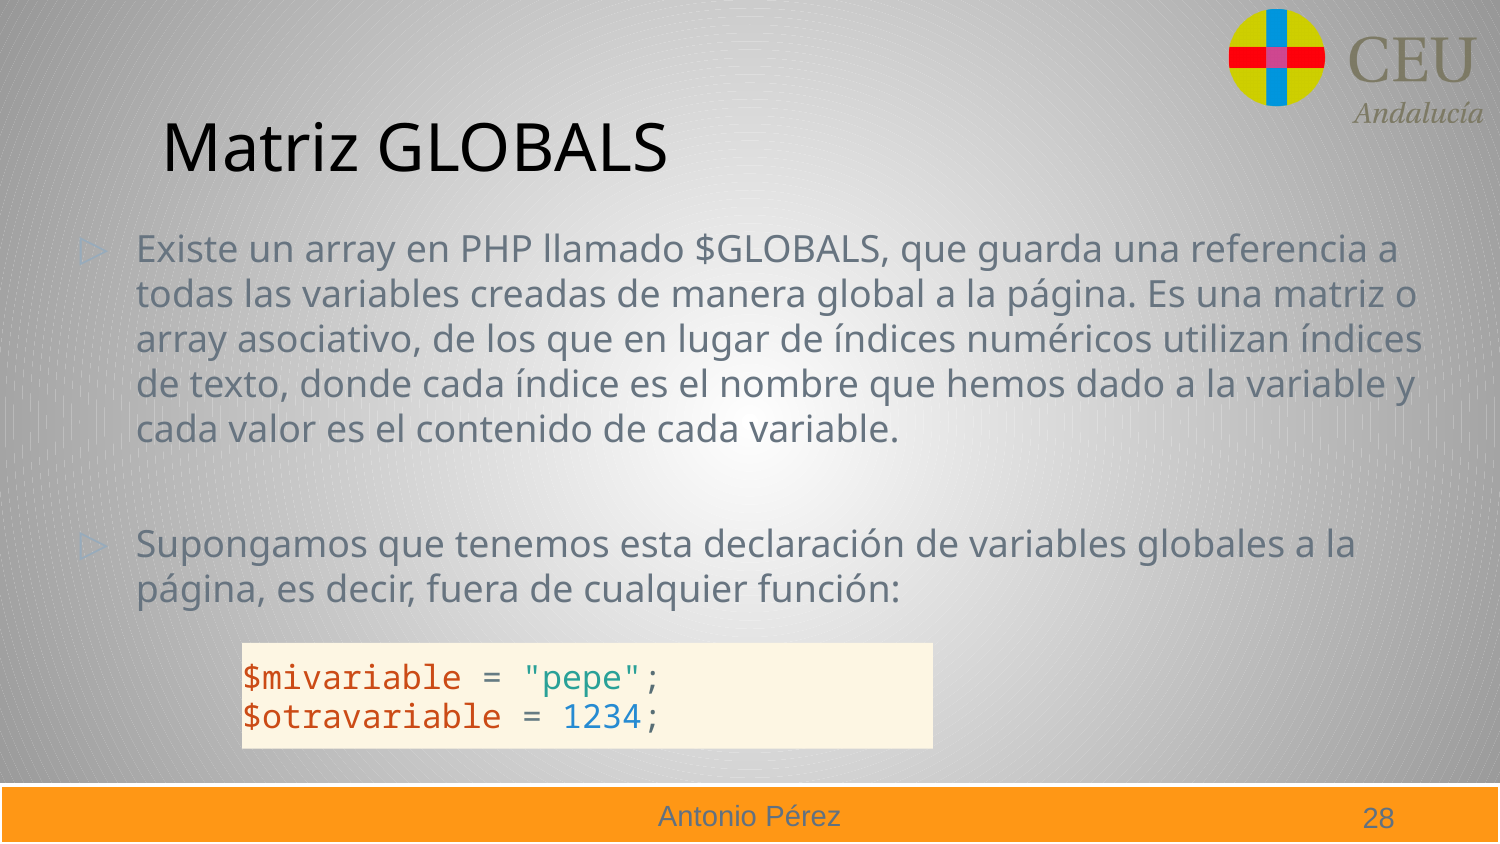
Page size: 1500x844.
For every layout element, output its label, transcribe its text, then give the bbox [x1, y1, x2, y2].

list Existe un array en PHP llamado $GLOBALS, que guarda una referencia a todas las variables creadas de manera global a la página. Es una matriz o array asociativo, de los que en lugar de índices numéricos utilizan índices de texto, donde cada índice es el nombre que hemos dado a la variable y cada valor es el contenido de cada variable. Supongamos que tenemos esta declaración de variables globales a la página, es decir, fuera de cualquier función: [45, 209, 1440, 793]
picture [1216, 0, 1500, 139]
slide_number 28 [1347, 792, 1438, 844]
title Matriz GLOBALS [146, 58, 1207, 200]
text_box $mivariable = "pepe"; $otravariable = 1234; [242, 642, 933, 749]
